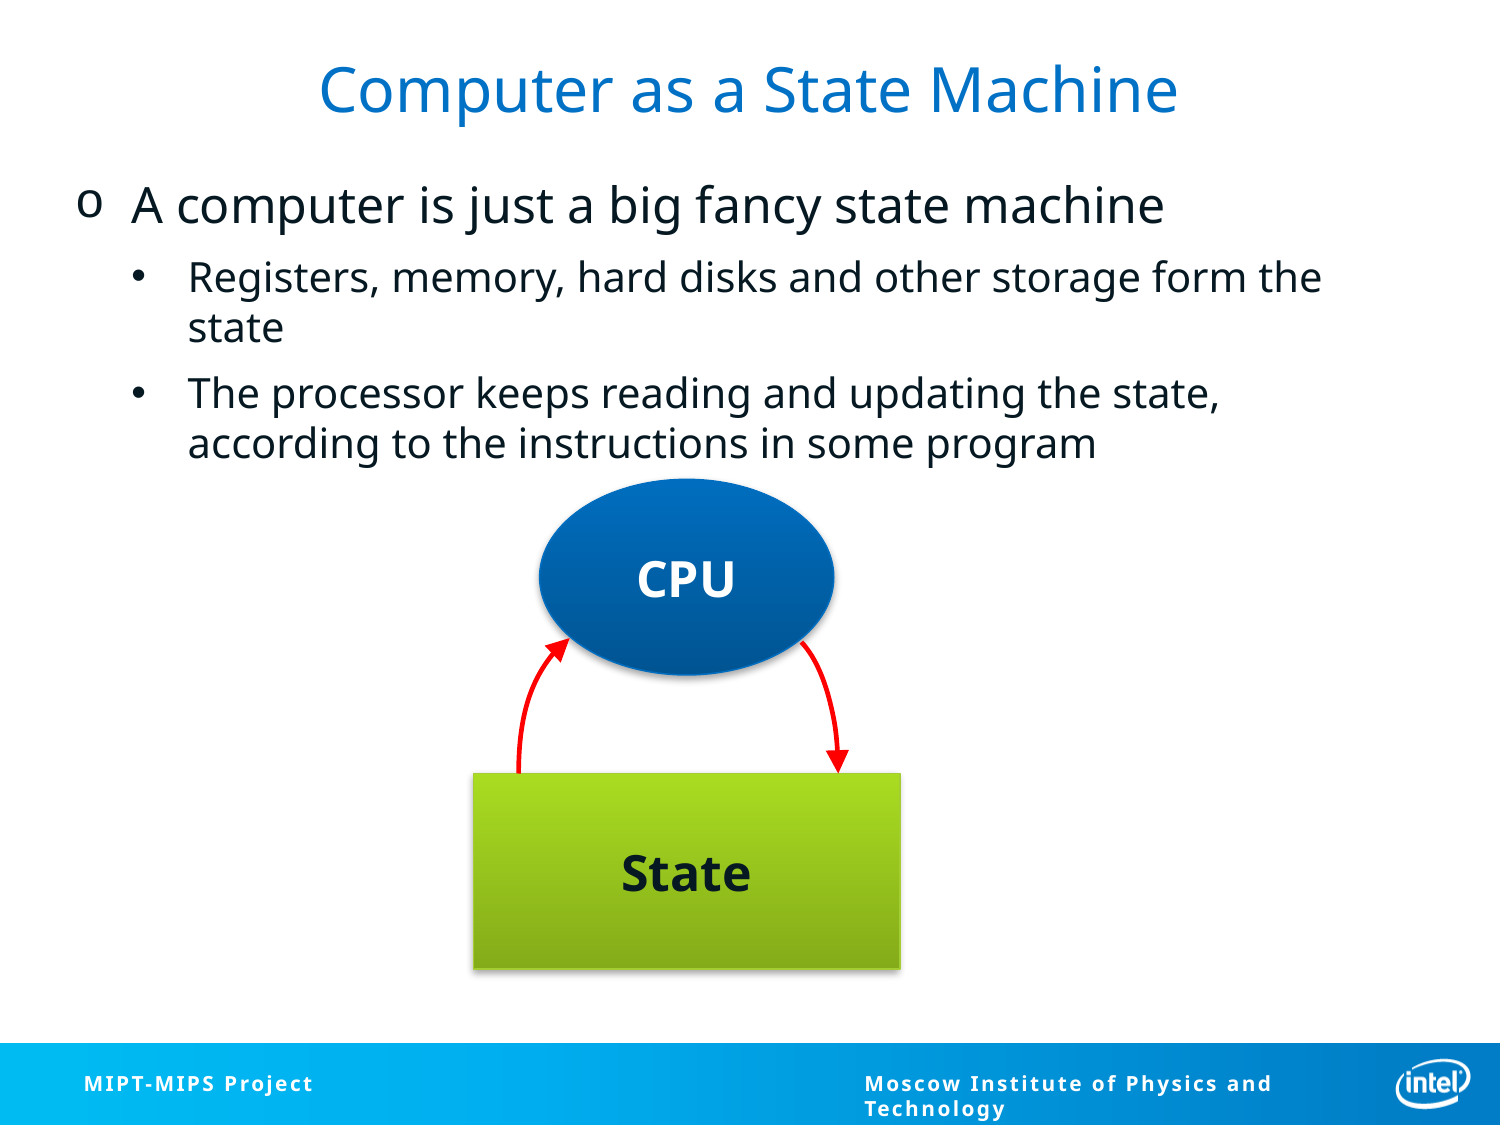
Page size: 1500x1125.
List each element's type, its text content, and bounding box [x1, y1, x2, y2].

text_box State [473, 773, 901, 970]
list A computer is just a big fancy state machine Registers, memory, hard disks and other storage form the state The processor keeps reading and updating the state, according to the instructions in some program [74, 173, 1425, 1011]
title Computer as a State Machine [74, 24, 1425, 171]
picture [1245, 1043, 1252, 1081]
text_box [518, 638, 597, 774]
text_box CPU [538, 478, 835, 676]
picture [1307, 1043, 1314, 1125]
picture [1245, 1083, 1252, 1125]
picture [1289, 1043, 1296, 1125]
picture [1324, 1043, 1500, 1125]
text_box [775, 642, 848, 774]
